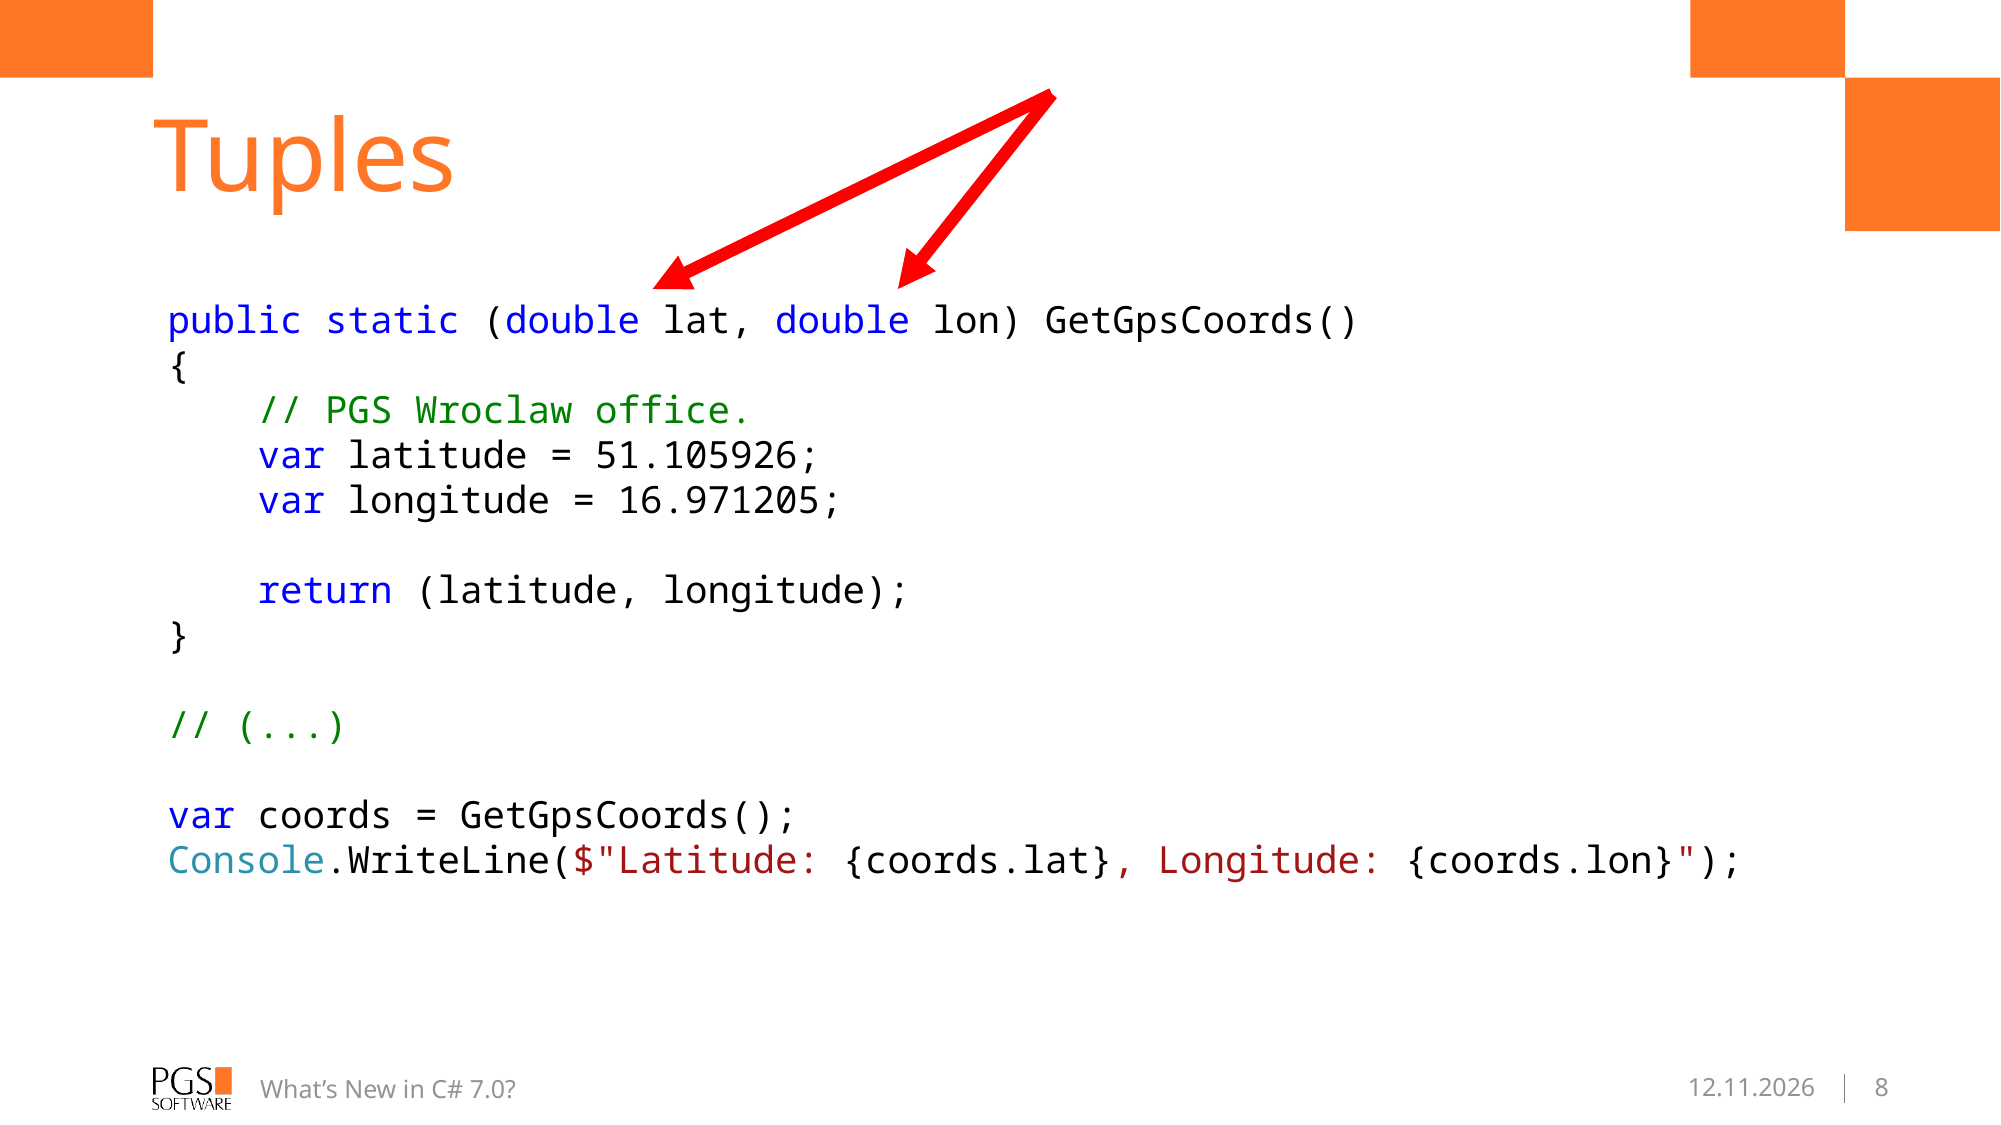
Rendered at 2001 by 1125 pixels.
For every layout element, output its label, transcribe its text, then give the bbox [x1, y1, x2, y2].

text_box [897, 94, 1053, 289]
picture [137, 1052, 230, 1125]
slide_number 8 [1845, 1052, 2000, 1125]
footer What’s New in C# 7.0? [230, 1052, 1384, 1125]
title Tuples [153, 77, 1691, 232]
text_box public static (double lat, double lon) GetGpsCoords() { // PGS Wroclaw office. var latitude = 51.105926; var longitude = 16.971205; return (latitude, longitude); } // (...) var coords = GetGpsCoords(); Console.WriteLine($"Latitude: {coords.lat}, Longitude: {coords.lon}"); [153, 288, 1813, 889]
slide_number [1537, 1052, 1845, 1125]
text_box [652, 94, 897, 289]
